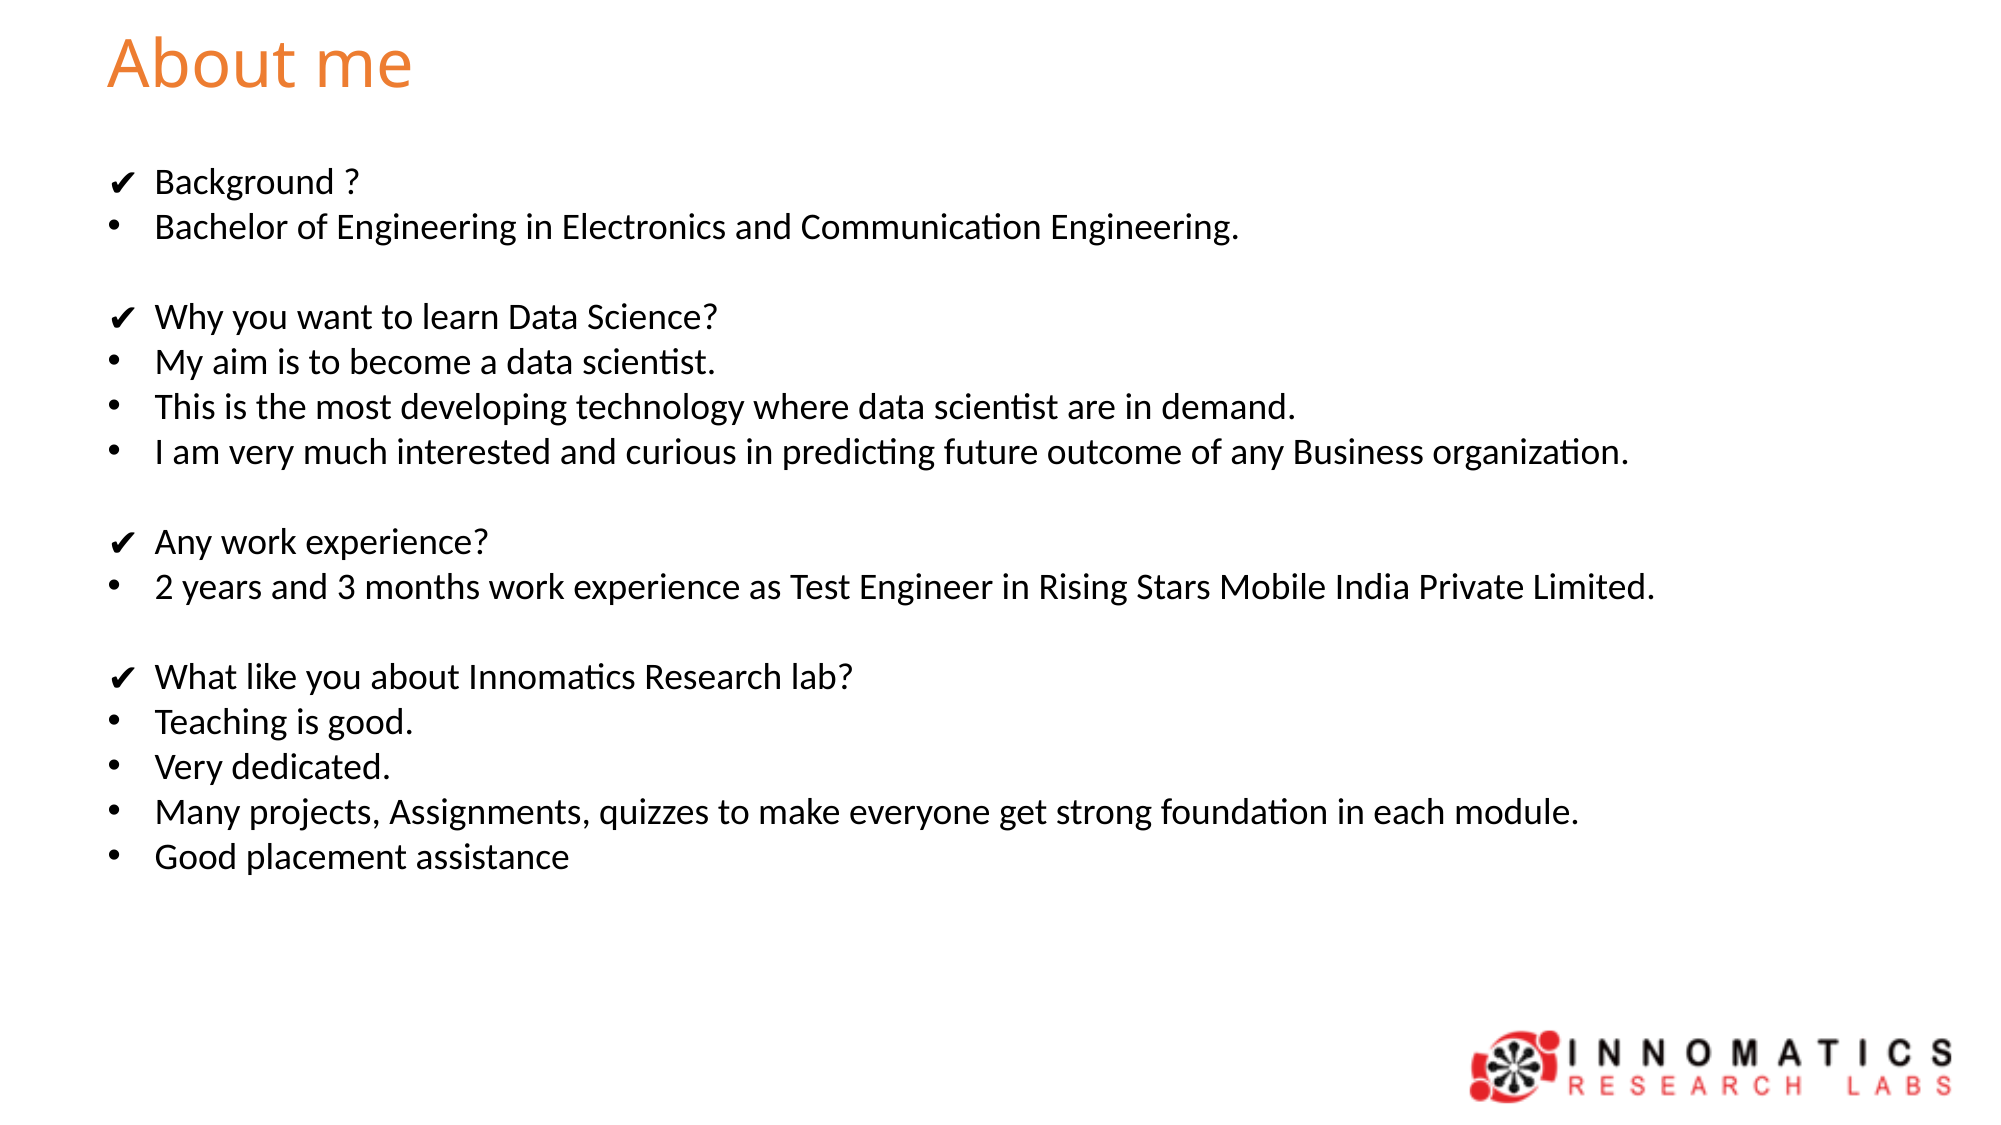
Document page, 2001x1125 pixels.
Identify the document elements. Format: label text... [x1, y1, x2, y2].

text_box About me [92, 28, 1094, 108]
picture [1445, 1014, 1975, 1125]
text_box Background ? Bachelor of Engineering in Electronics and Communication Engineering. Why you want to learn Data Science? My aim is to become a data scientist. This is the most developing technology where data scientist are in demand. I am very much interested and curious in predicting future outcome of any Business organization. Any work experience? 2 years and 3 months work experience as Test Engineer in Rising Stars Mobile India Private Limited. What like you about Innomatics Research lab? Teaching is good. Very dedicated. Many projects, Assignments, quizzes to make everyone get strong foundation in each module. Good placement assistance [92, 149, 1697, 975]
